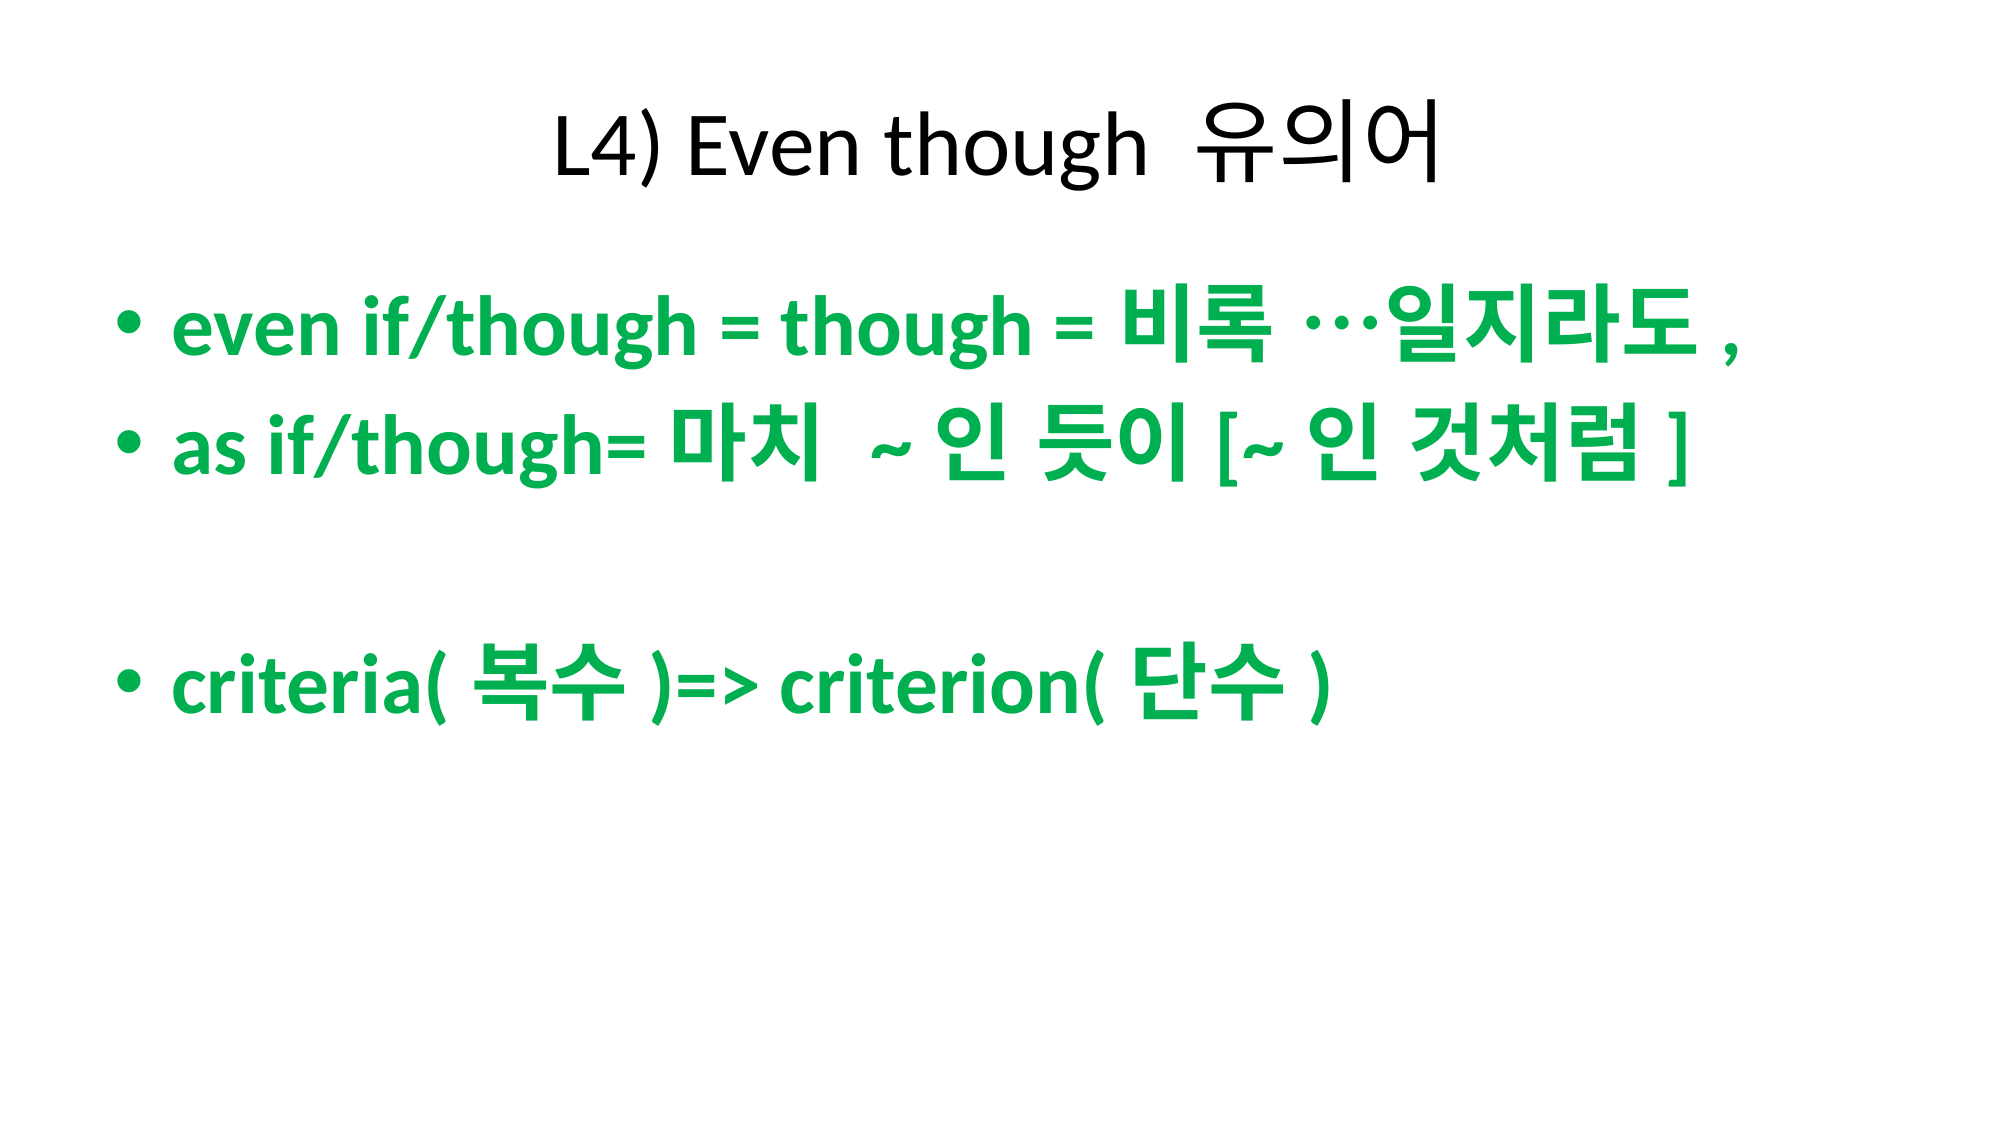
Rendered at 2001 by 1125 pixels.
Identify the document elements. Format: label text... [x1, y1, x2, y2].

title L4) Even though 유의어 [99, 45, 1900, 233]
list even if/though = though =비록 …일지라도, as if/though=마치 ~인 듯이[~인 것처럼] criteria(복수)=> criterion(단수) [99, 262, 1900, 1005]
